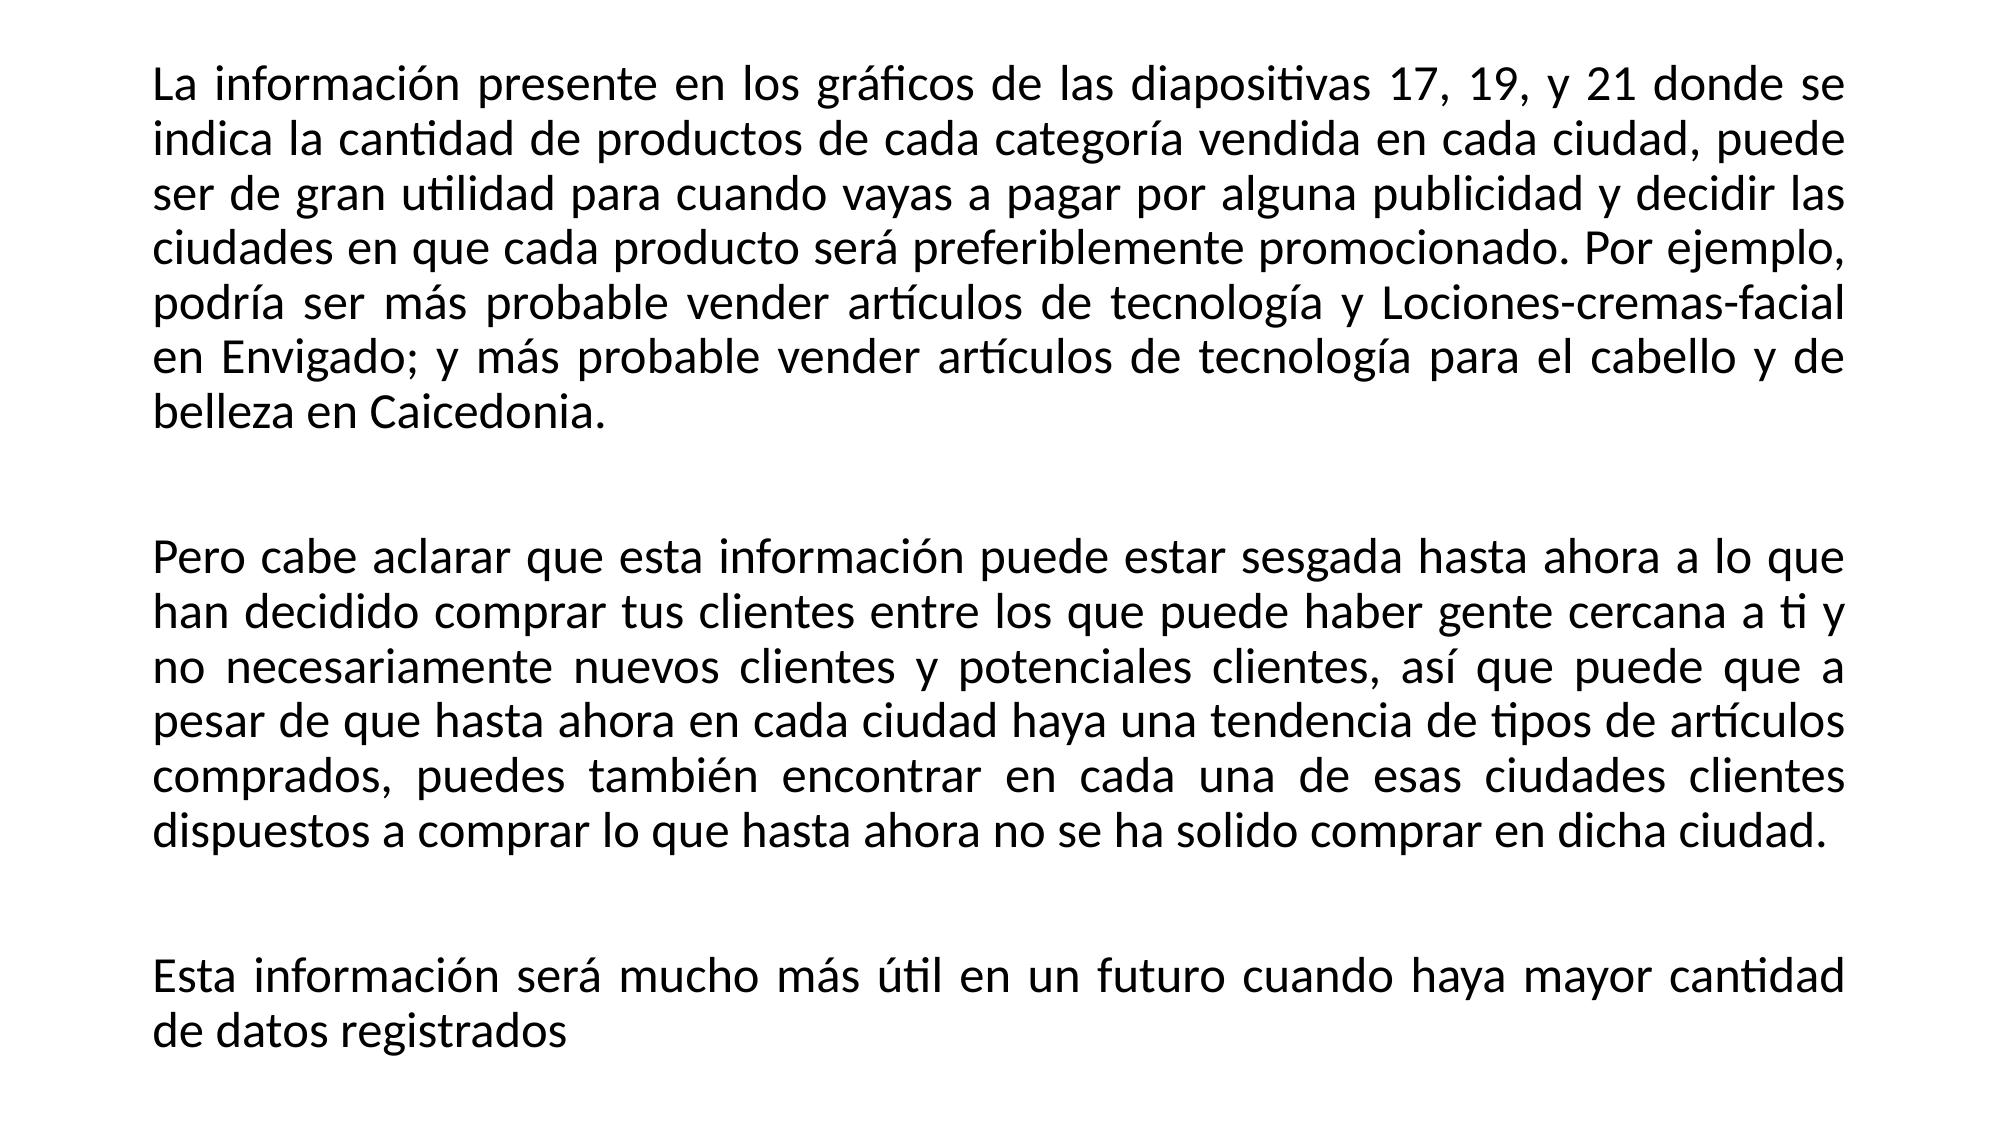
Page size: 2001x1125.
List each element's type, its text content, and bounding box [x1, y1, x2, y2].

list La información presente en los gráficos de las diapositivas 17, 19, y 21 donde se indica la cantidad de productos de cada categoría vendida en cada ciudad, puede ser de gran utilidad para cuando vayas a pagar por alguna publicidad y decidir las ciudades en que cada producto será preferiblemente promocionado. Por ejemplo, podría ser más probable vender artículos de tecnología y Lociones-cremas-facial en Envigado; y más probable vender artículos de tecnología para el cabello y de belleza en Caicedonia. Pero cabe aclarar que esta información puede estar sesgada hasta ahora a lo que han decidido comprar tus clientes entre los que puede haber gente cercana a ti y no necesariamente nuevos clientes y potenciales clientes, así que puede que a pesar de que hasta ahora en cada ciudad haya una tendencia de tipos de artículos comprados, puedes también encontrar en cada una de esas ciudades clientes dispuestos a comprar lo que hasta ahora no se ha solido comprar en dicha ciudad. Esta información será mucho más útil en un futuro cuando haya mayor cantidad de datos registrados [137, 49, 1863, 1093]
